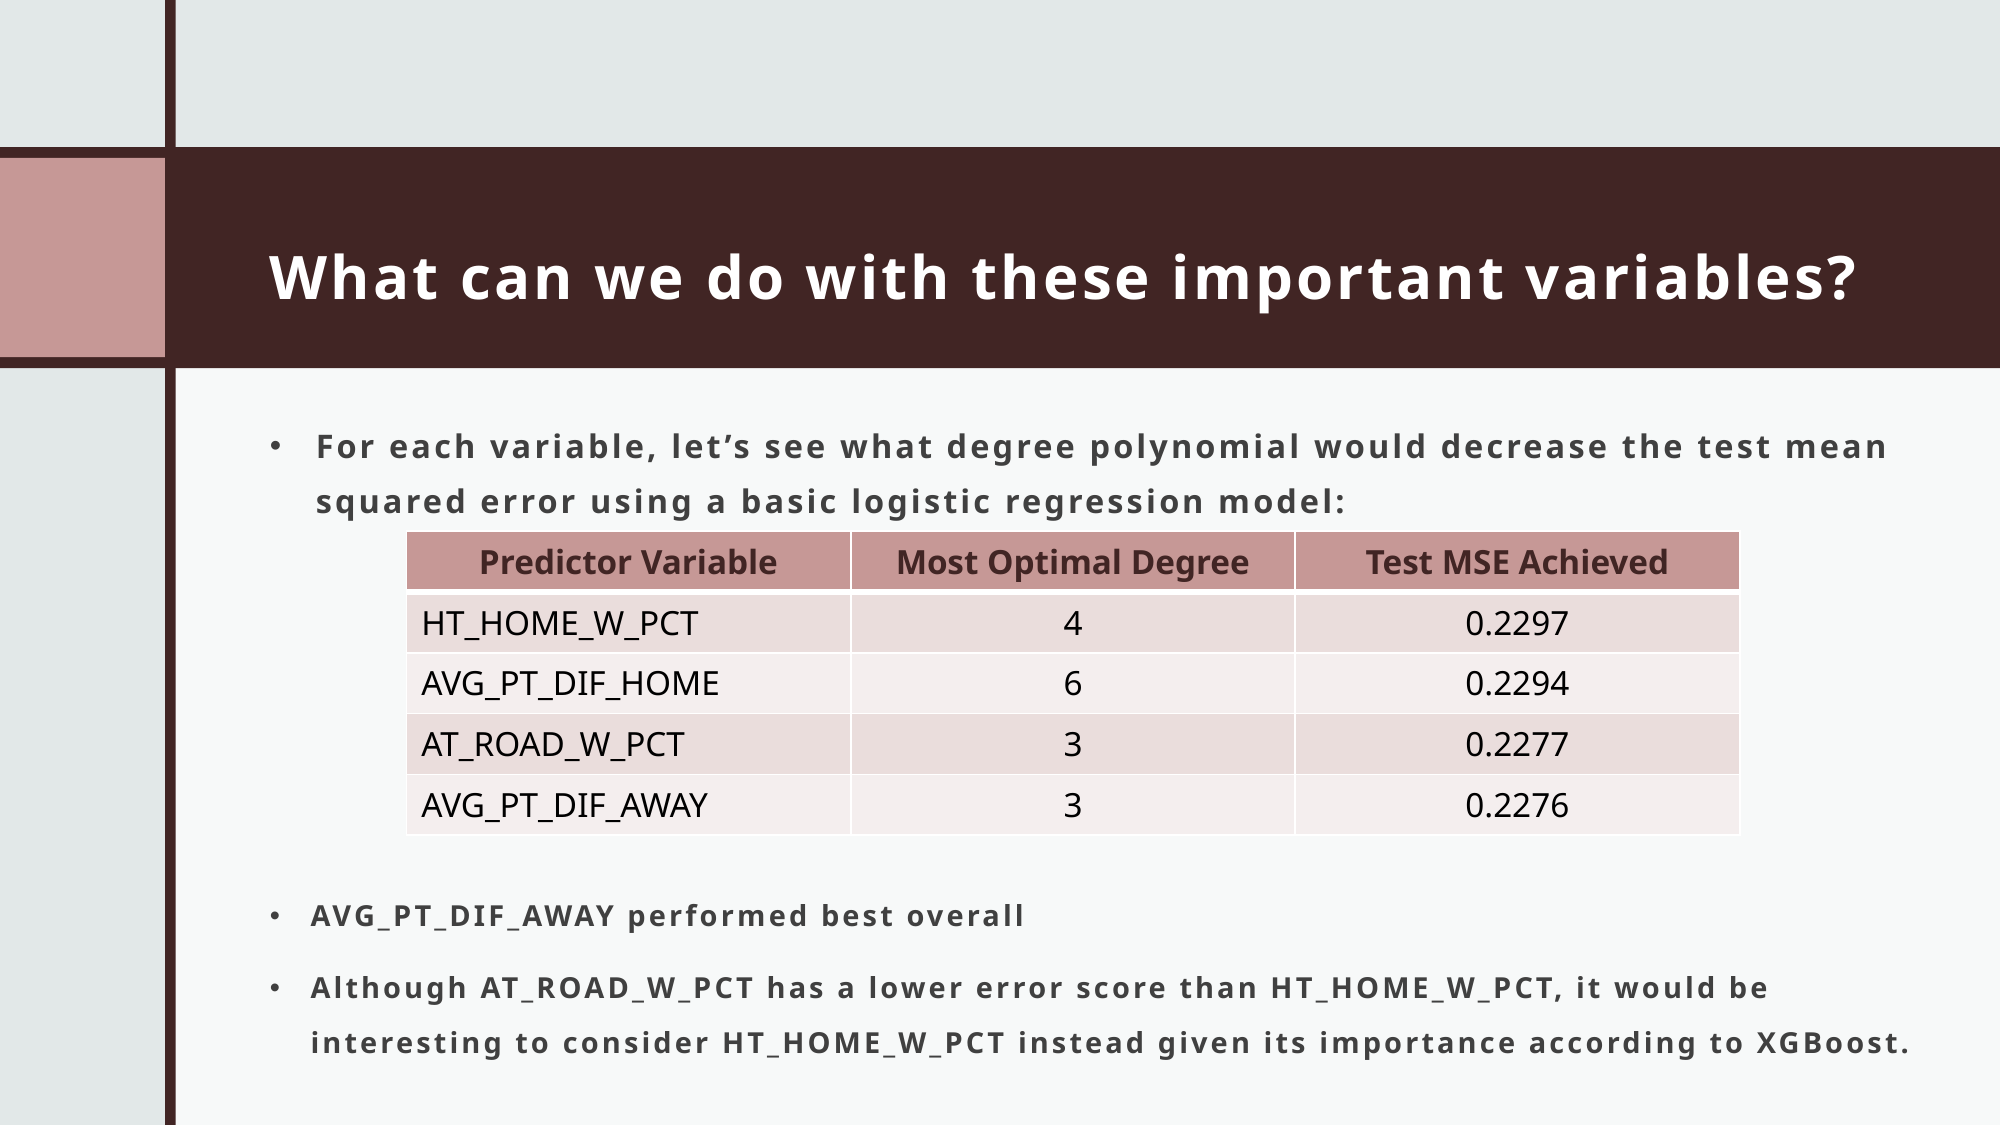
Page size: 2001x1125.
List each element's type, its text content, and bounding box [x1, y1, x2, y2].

text_box [177, 146, 2000, 369]
table_header Most Optimal Degree [852, 532, 1294, 589]
table_cell 0.2297 [1296, 595, 1739, 652]
table_cell AVG_PT_DIF_AWAY [407, 775, 850, 834]
text_box [0, 0, 164, 146]
text_box [164, 0, 177, 1125]
table_cell 0.2277 [1296, 714, 1739, 774]
table_cell 3 [852, 775, 1294, 834]
text_box [177, 0, 2000, 146]
text_box AVG_PT_DIF_AWAY performed best overall Although AT_ROAD_W_PCT has a lower error score than HT_HOME_W_PCT, it would be interesting to consider HT_HOME_W_PCT instead given its importance according to XGBoost. [251, 861, 1965, 1125]
table_cell 0.2294 [1296, 654, 1739, 713]
text_box [0, 146, 164, 157]
text_box [0, 369, 164, 1125]
table_header Predictor Variable [407, 532, 850, 589]
table_cell 6 [852, 654, 1294, 713]
table_cell 3 [852, 714, 1294, 774]
table_cell 0.2276 [1296, 775, 1739, 834]
list For each variable, let’s see what degree polynomial would decrease the test mean squared error using a basic logistic regression model: [251, 392, 1965, 535]
text_box [177, 369, 2000, 1125]
table_header Test MSE Achieved [1296, 532, 1739, 589]
text_box [0, 358, 164, 369]
text_box [0, 157, 164, 358]
title What can we do with these important variables? [251, 171, 1895, 341]
table_cell AVG_PT_DIF_HOME [407, 654, 850, 713]
table_cell AT_ROAD_W_PCT [407, 714, 850, 774]
table_cell 4 [852, 595, 1294, 652]
table_cell HT_HOME_W_PCT [407, 595, 850, 652]
